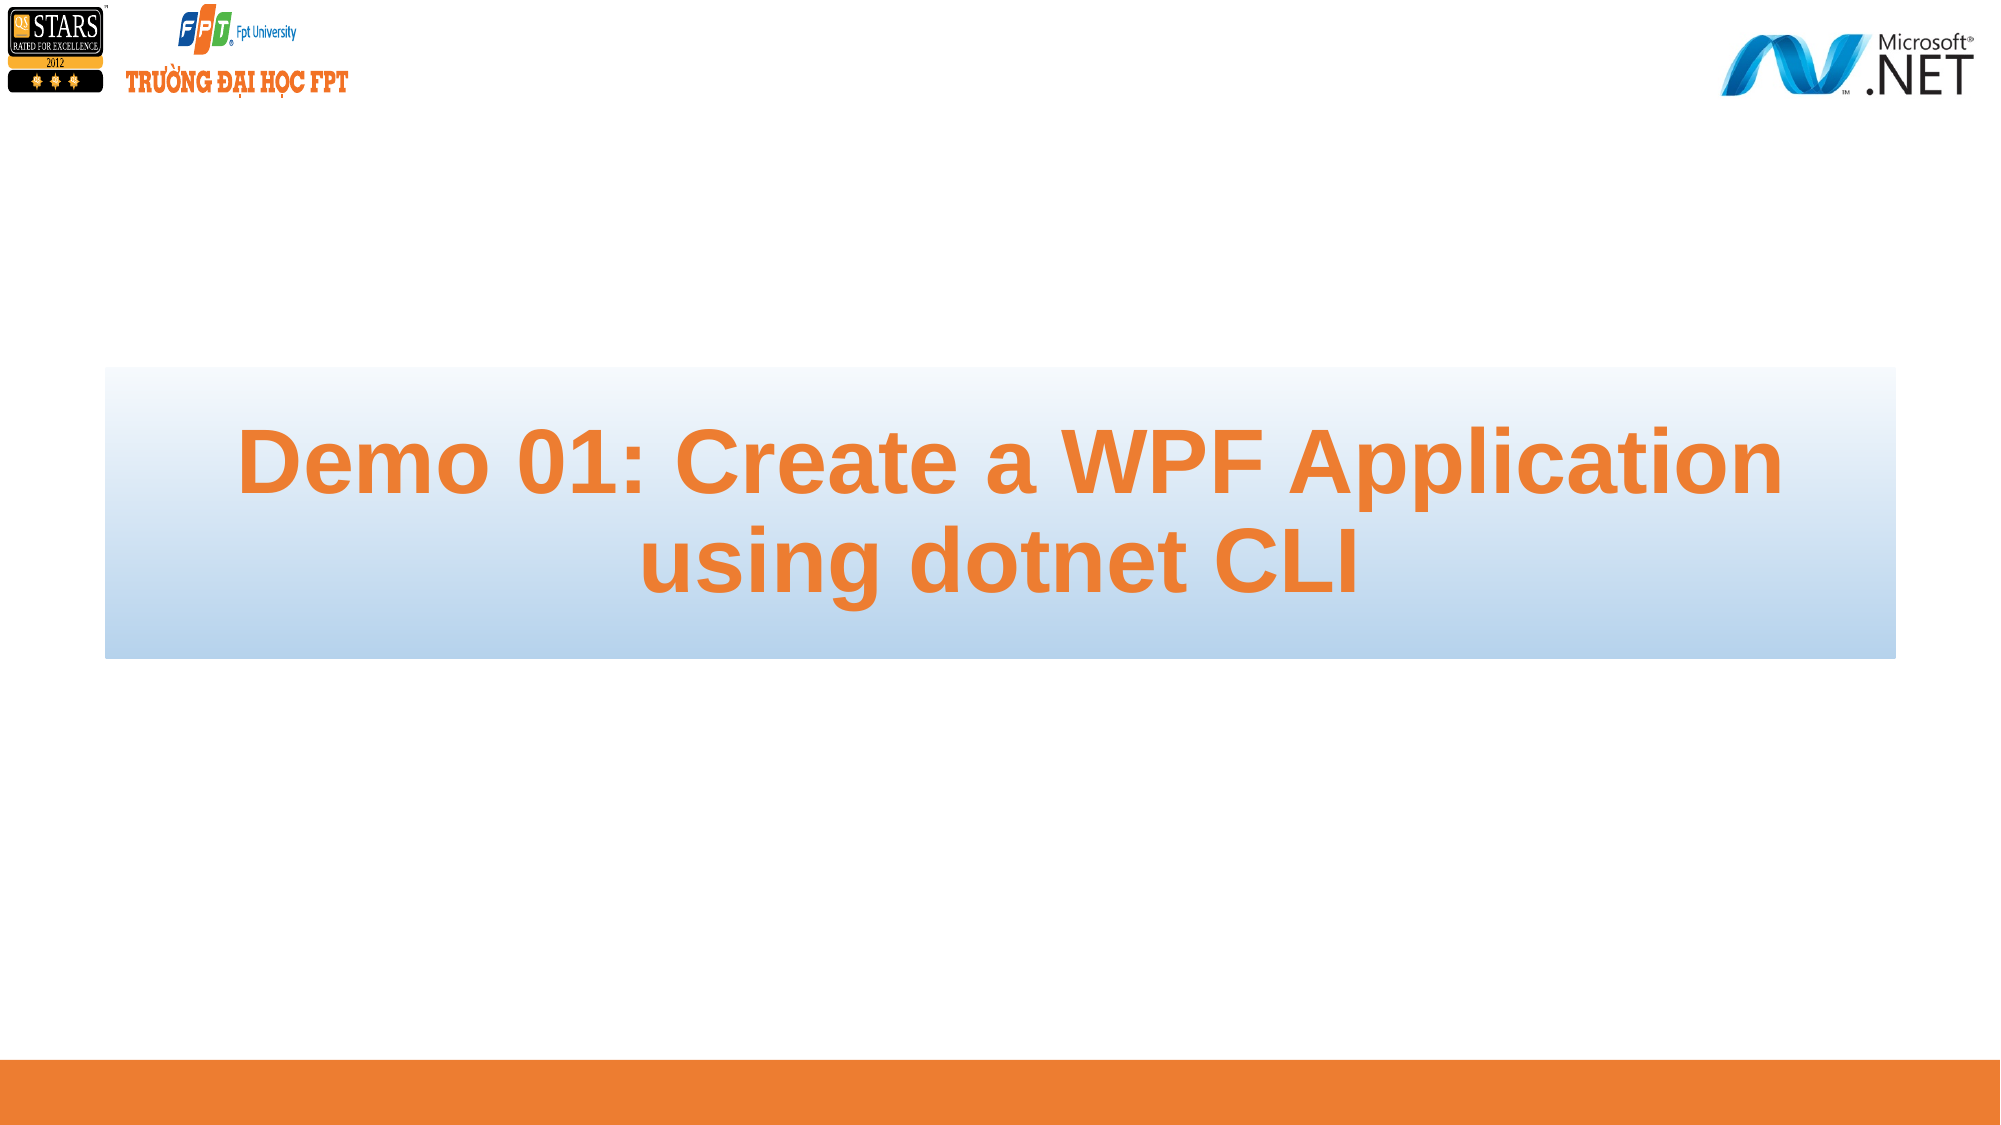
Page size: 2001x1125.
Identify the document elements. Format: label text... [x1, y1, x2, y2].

picture [1685, 0, 2001, 129]
title Demo 01: Create a WPF Application using dotnet CLI [105, 367, 1896, 659]
